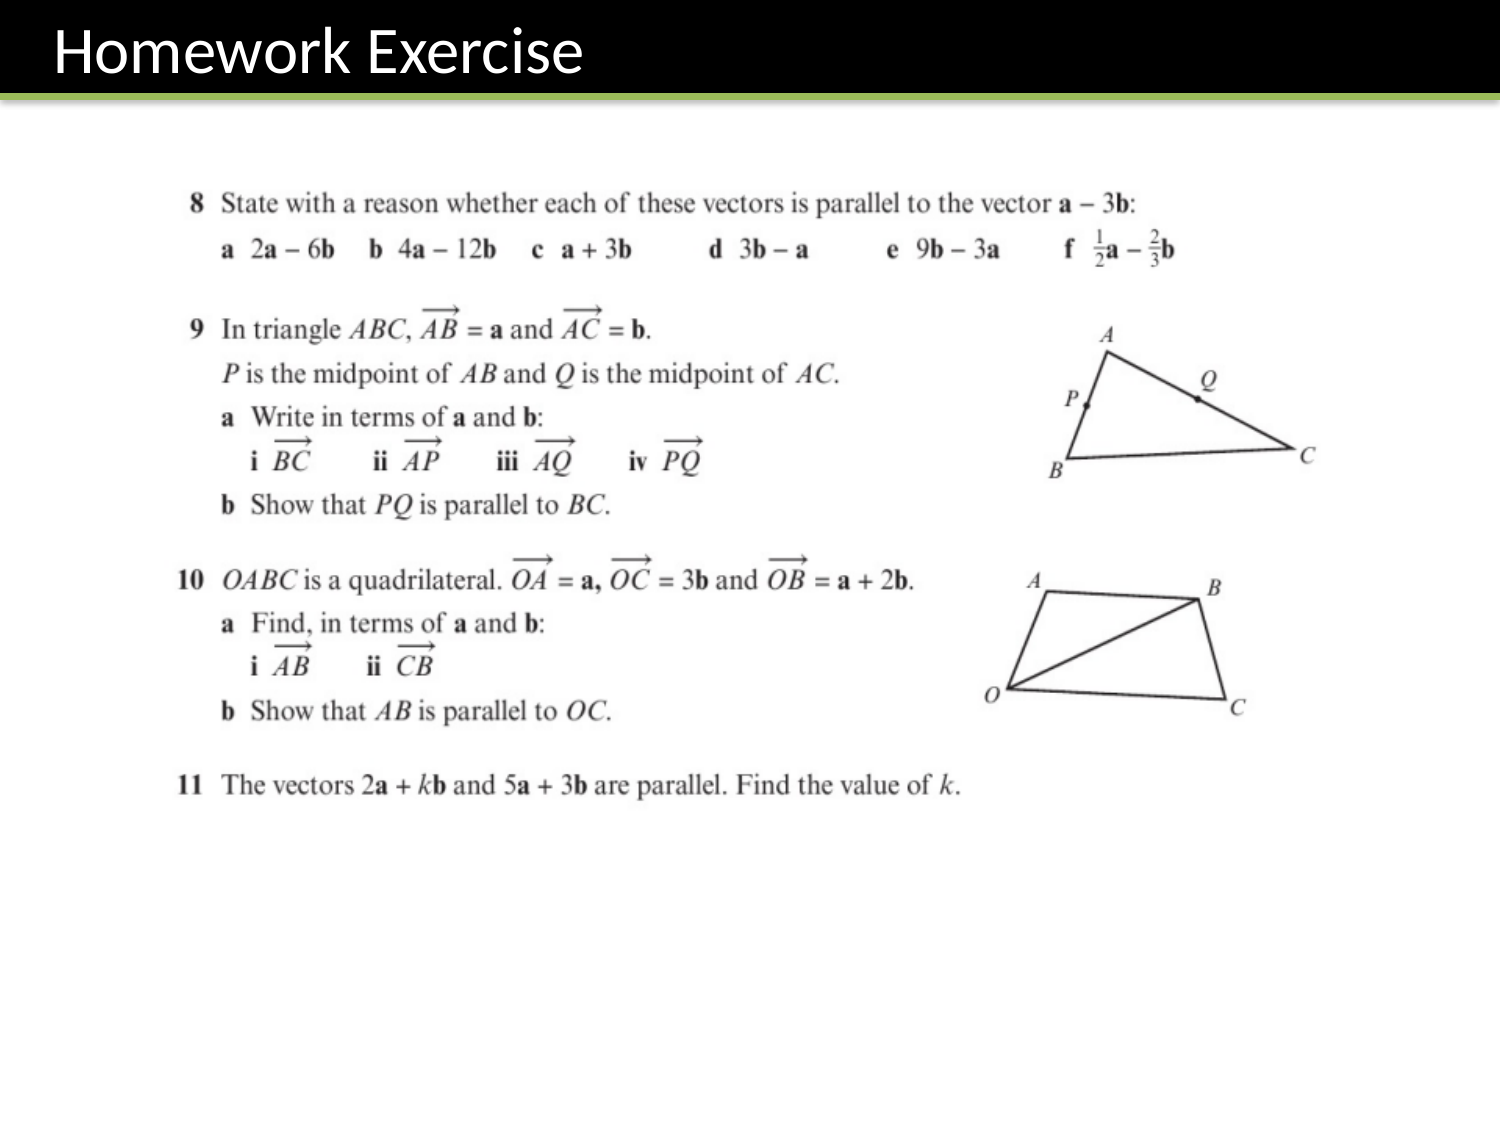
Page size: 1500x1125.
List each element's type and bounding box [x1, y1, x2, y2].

text_box [0, 0, 1500, 99]
picture [159, 148, 1341, 823]
